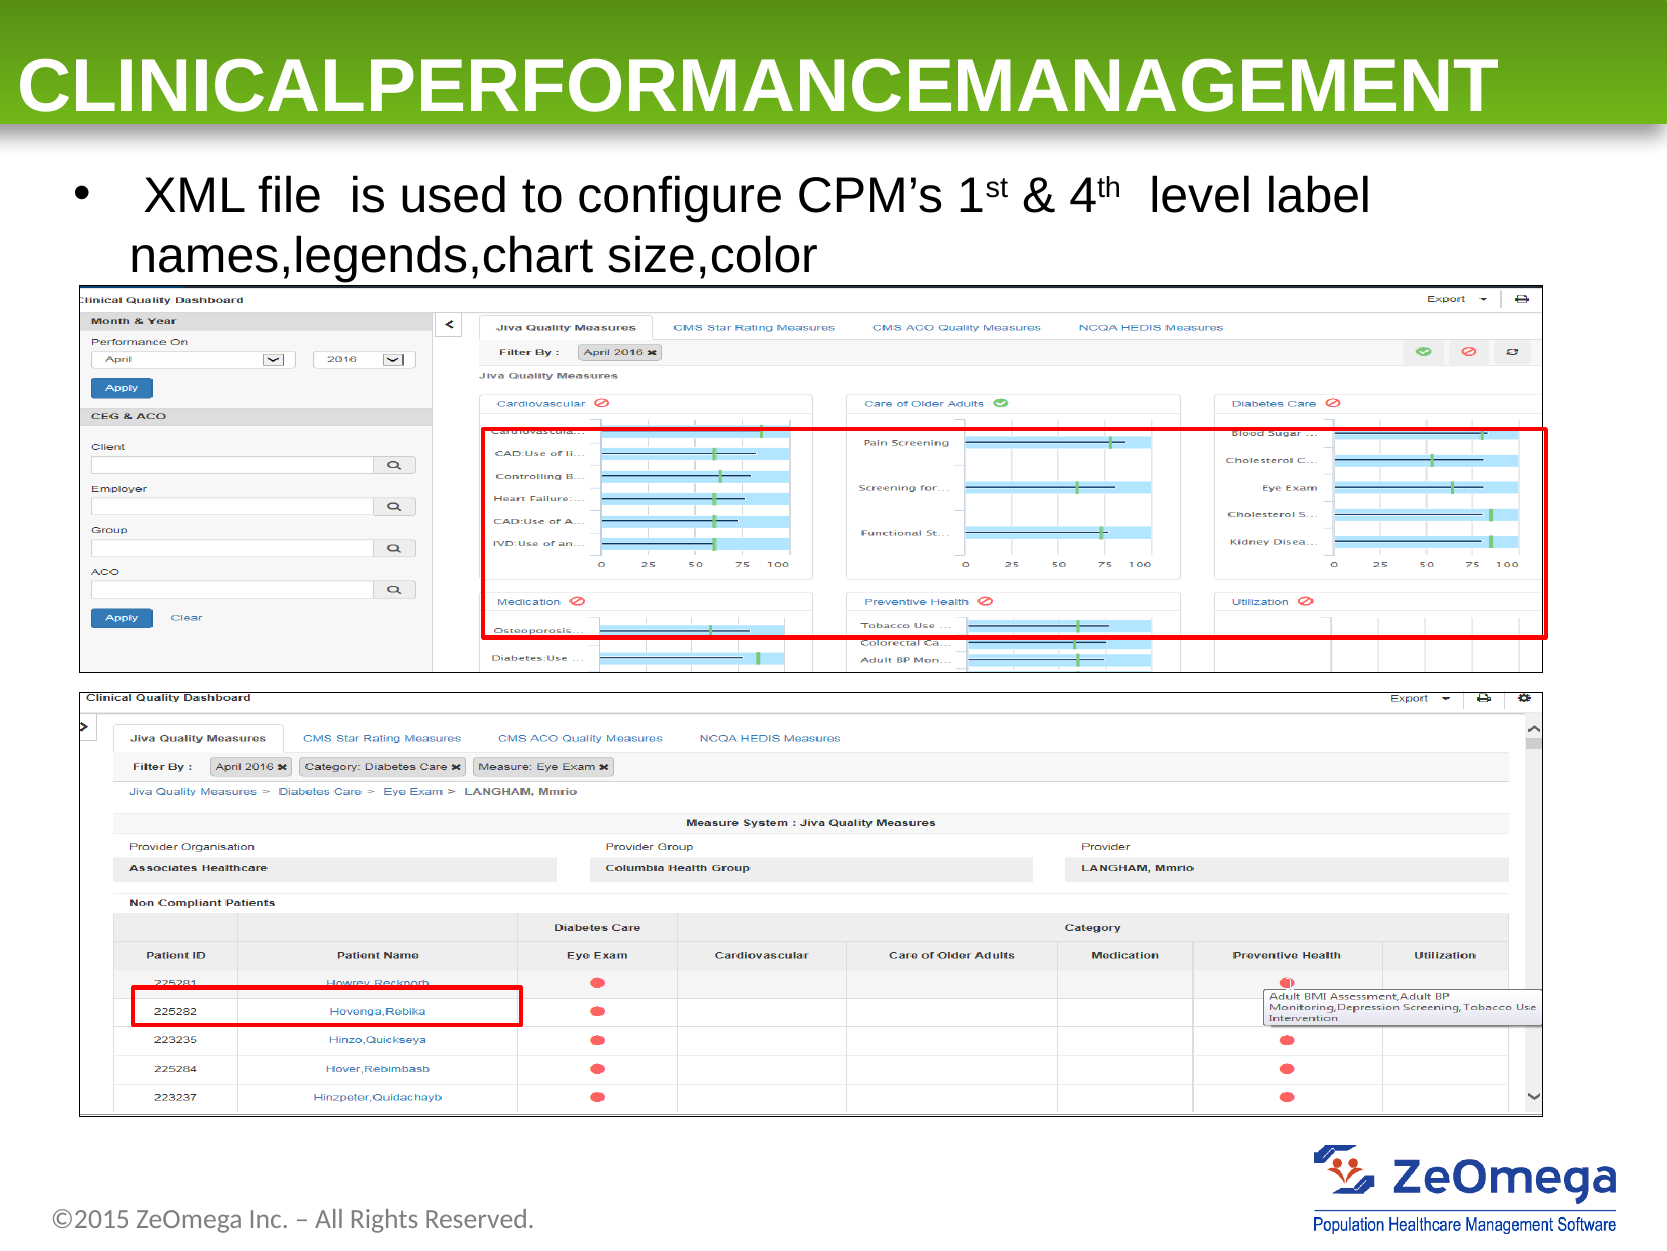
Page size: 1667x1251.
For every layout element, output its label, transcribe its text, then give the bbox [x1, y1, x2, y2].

picture [79, 691, 1543, 1117]
picture [79, 285, 1543, 674]
picture [1314, 1145, 1616, 1234]
text_box XML file is used to configure CPM’s 1st & 4th level label names,legends,chart size,color [58, 125, 1459, 290]
title ClinicalPerformanceManagement [0, 0, 1667, 163]
